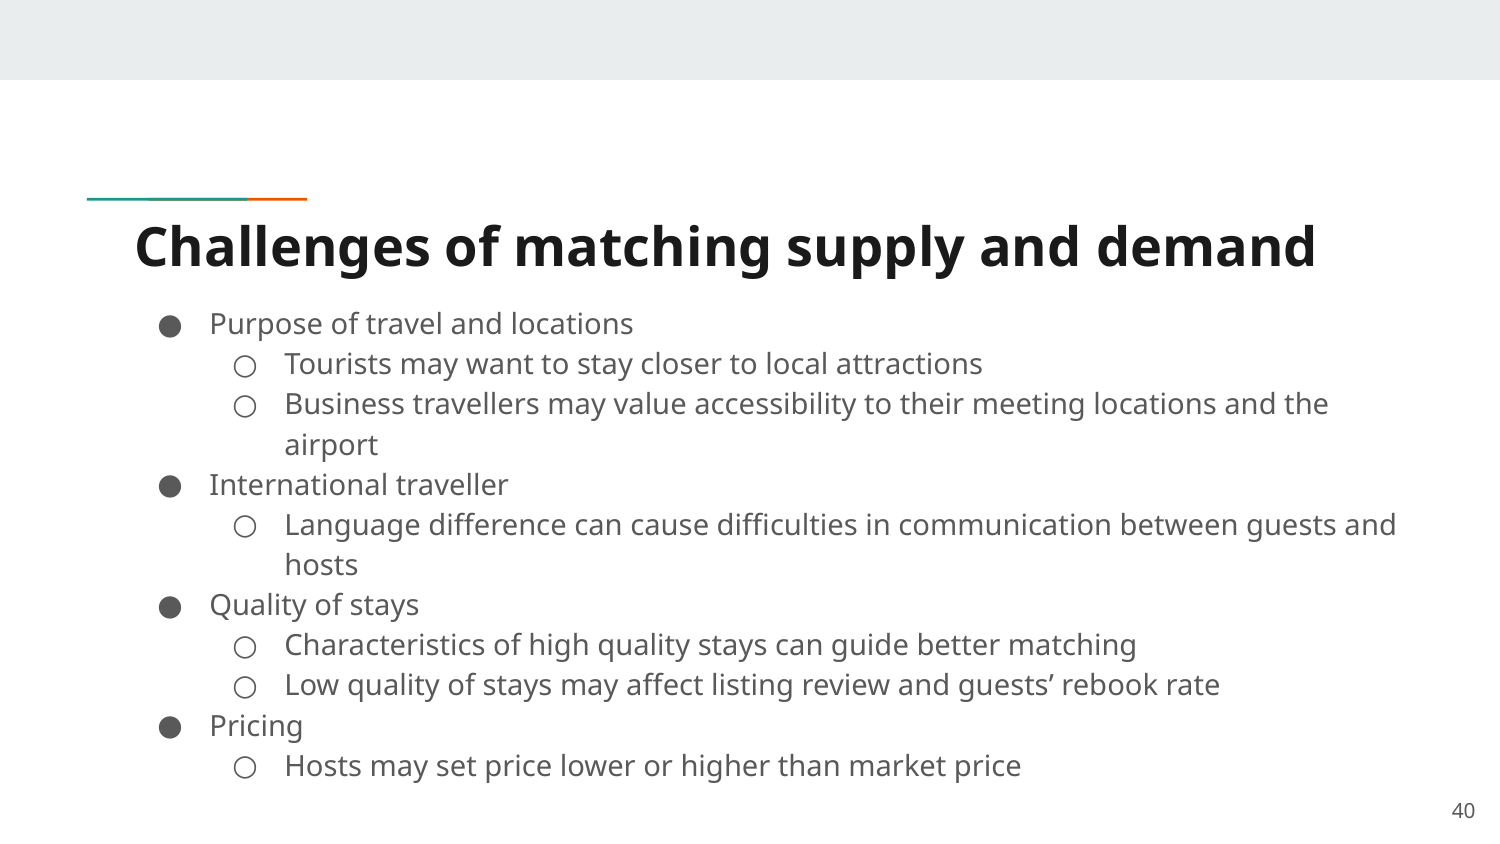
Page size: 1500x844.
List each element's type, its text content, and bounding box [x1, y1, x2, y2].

title Challenges of matching supply and demand [119, 197, 1381, 285]
list Purpose of travel and locations Tourists may want to stay closer to local attractions Business travellers may value accessibility to their meeting locations and the airport International traveller Language difference can cause difficulties in communication between guests and hosts Quality of stays Characteristics of high quality stays can guide better matching Low quality of stays may affect listing review and guests’ rebook rate Pricing Hosts may set price lower or higher than market price [119, 285, 1438, 656]
slide_number ‹#› [1400, 779, 1491, 844]
